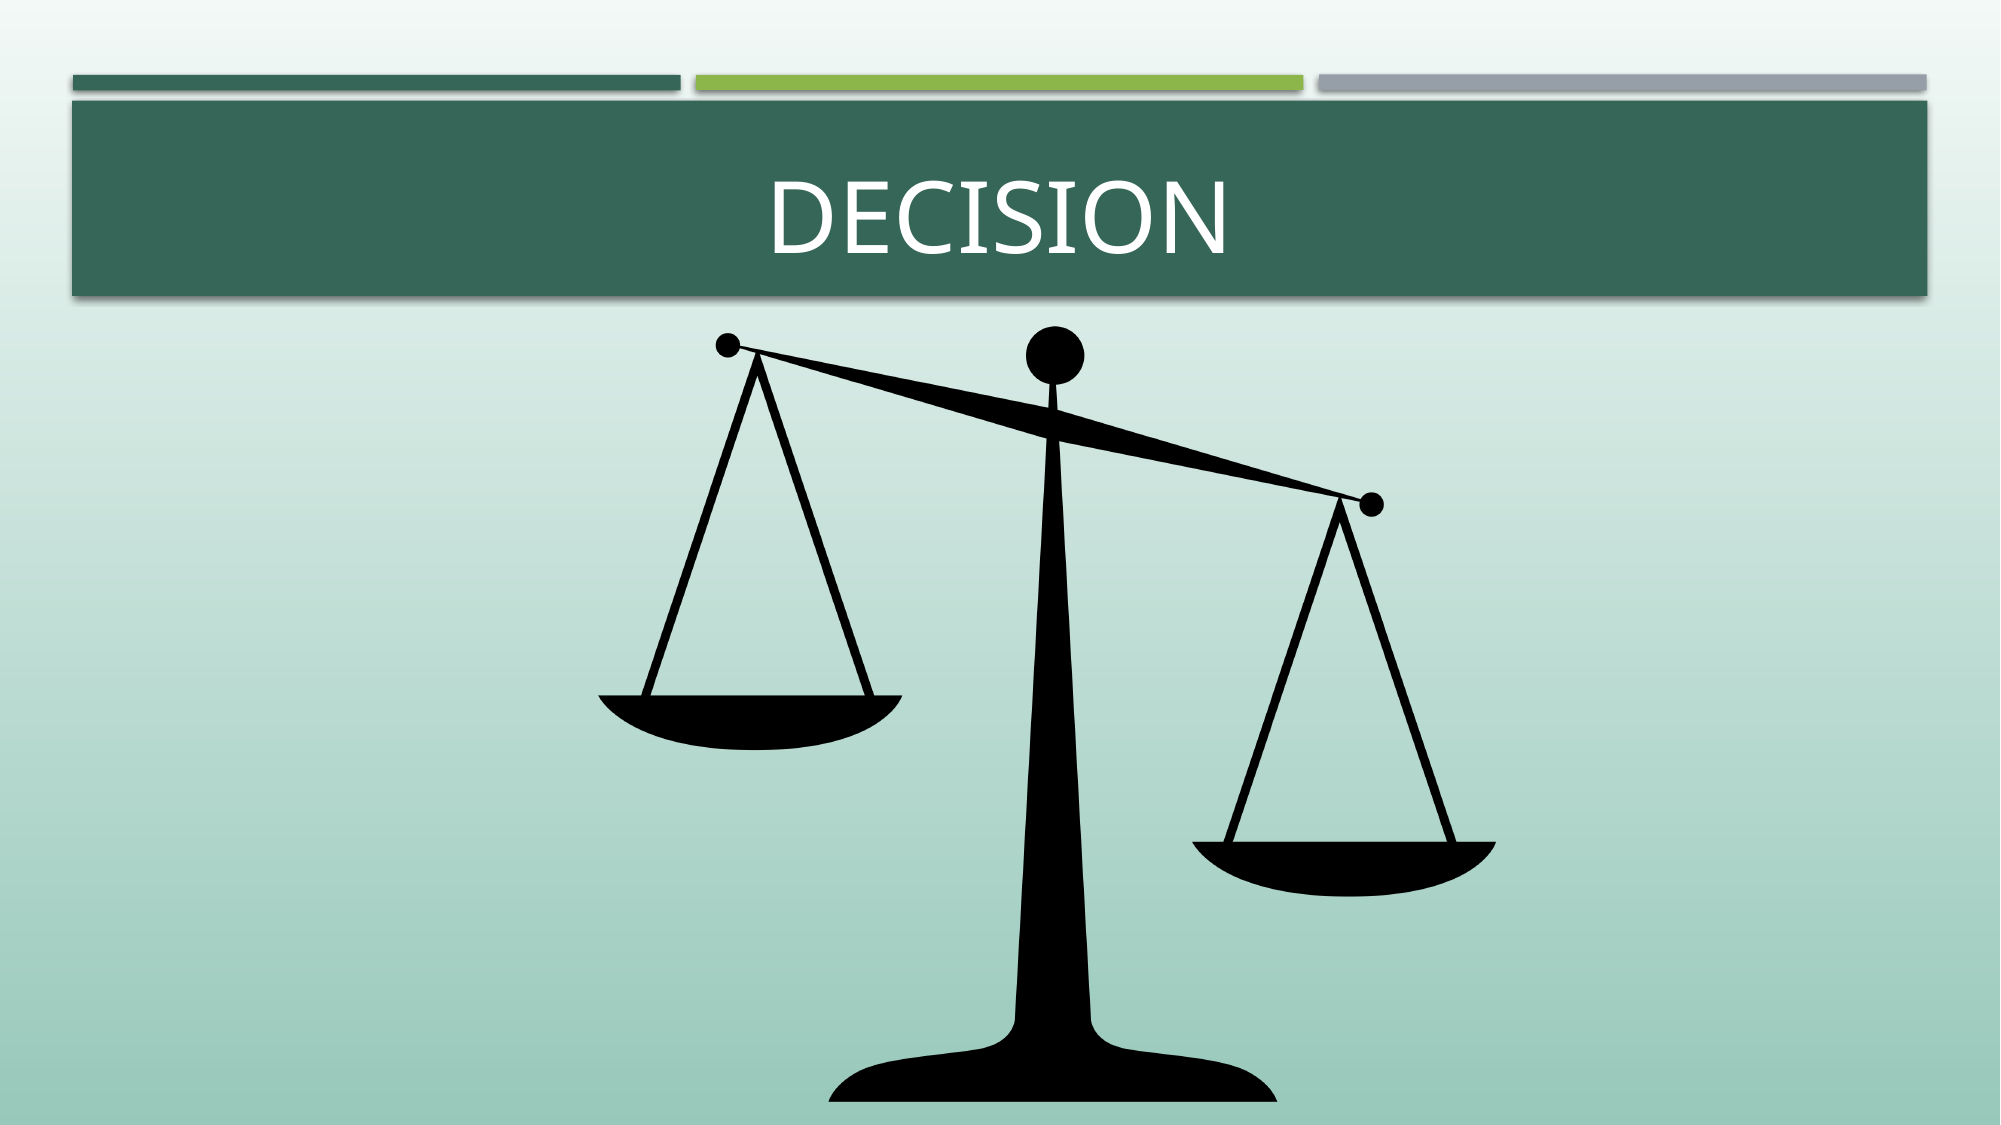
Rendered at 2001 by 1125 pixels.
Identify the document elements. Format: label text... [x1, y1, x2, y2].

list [597, 325, 1496, 1103]
title Decision [95, 115, 1905, 282]
